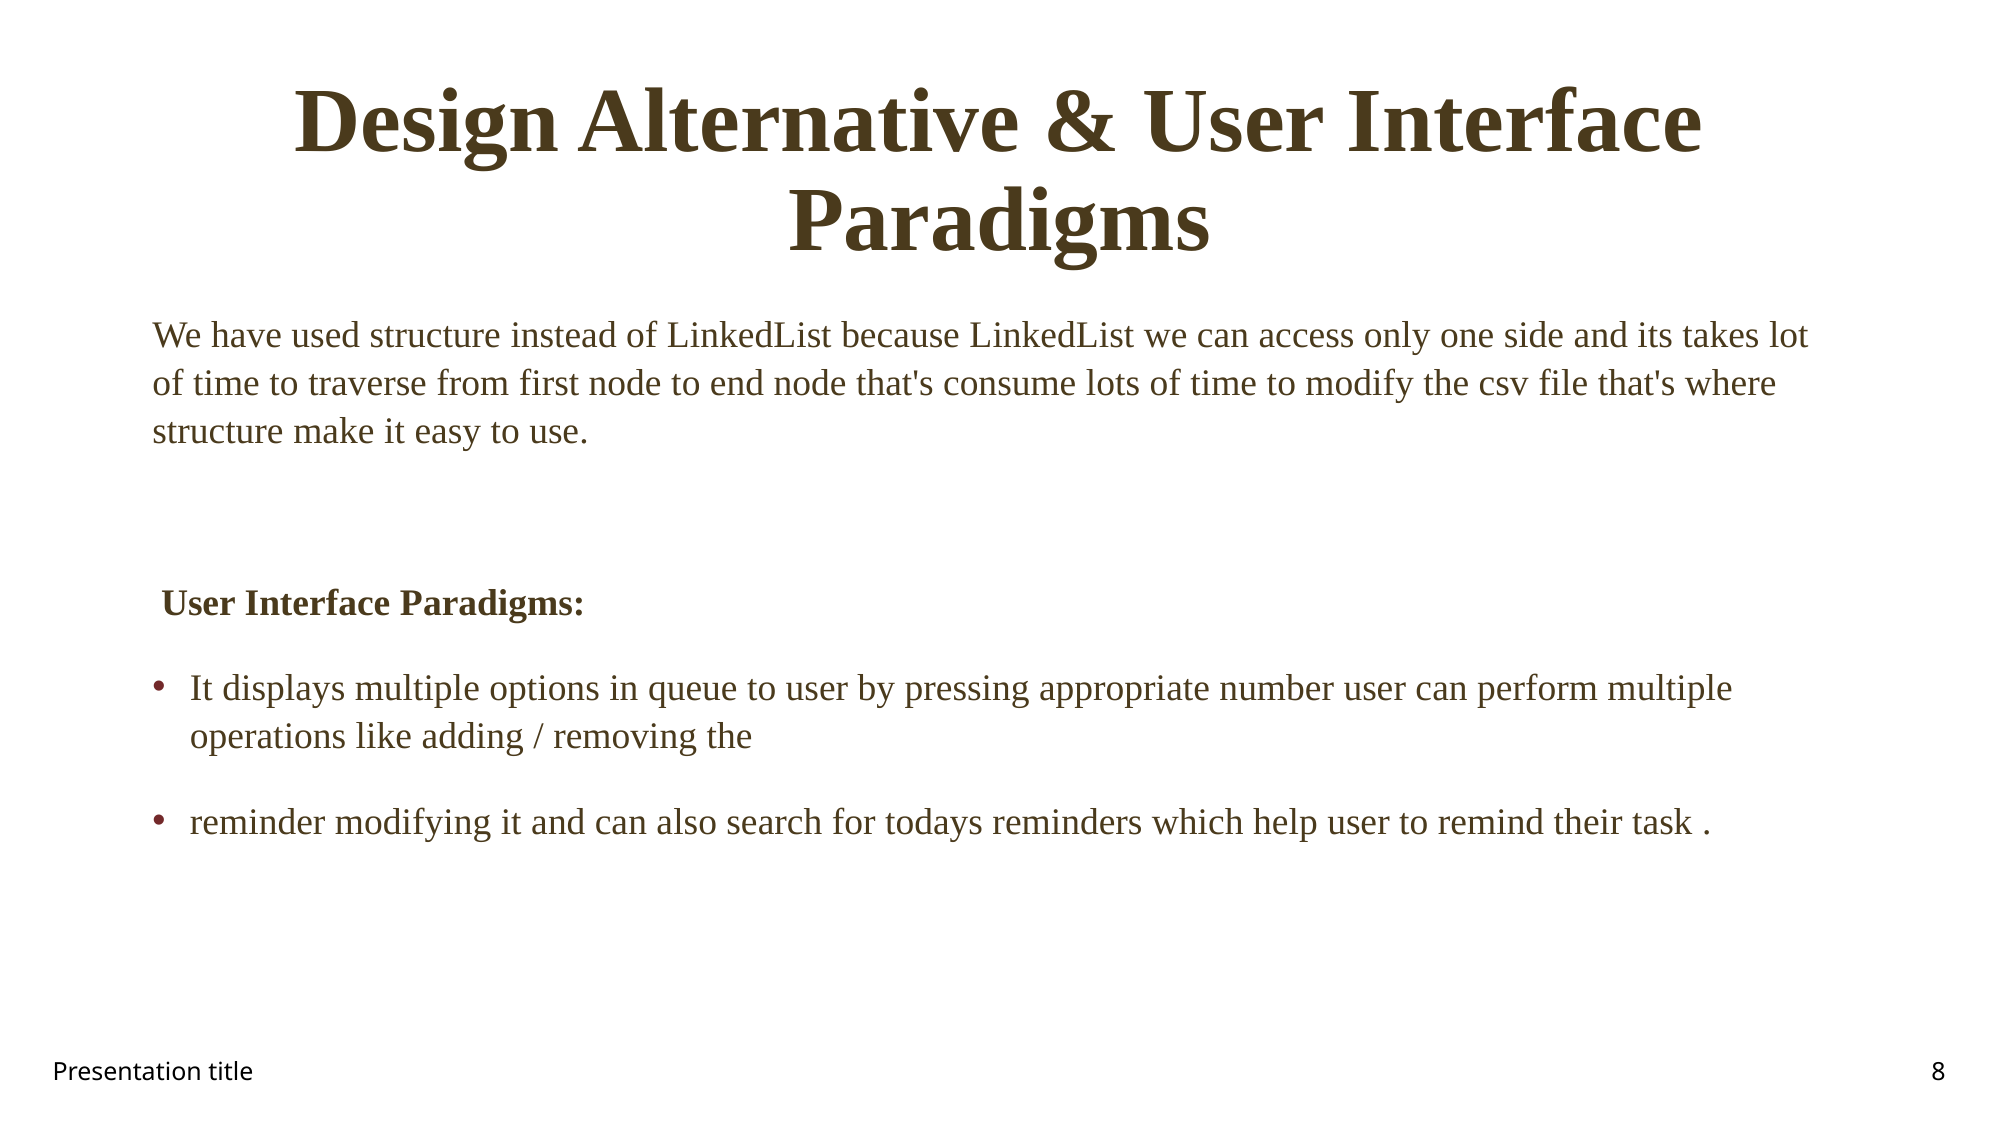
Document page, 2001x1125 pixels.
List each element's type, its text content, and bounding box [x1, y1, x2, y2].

title Design Alternative & User Interface Paradigms [137, 62, 1863, 280]
list We have used structure instead of LinkedList because LinkedList we can access only one side and its takes lot of time to traverse from first node to end node that's consume lots of time to modify the csv file that's where structure make it easy to use. User Interface Paradigms: It displays multiple options in queue to user by pressing appropriate number user can perform multiple operations like adding / removing the reminder modifying it and can also search for todays reminders which help user to remind their task . [137, 299, 1863, 1017]
slide_number 8 [1510, 1042, 1961, 1103]
footer Presentation title [37, 1042, 713, 1103]
